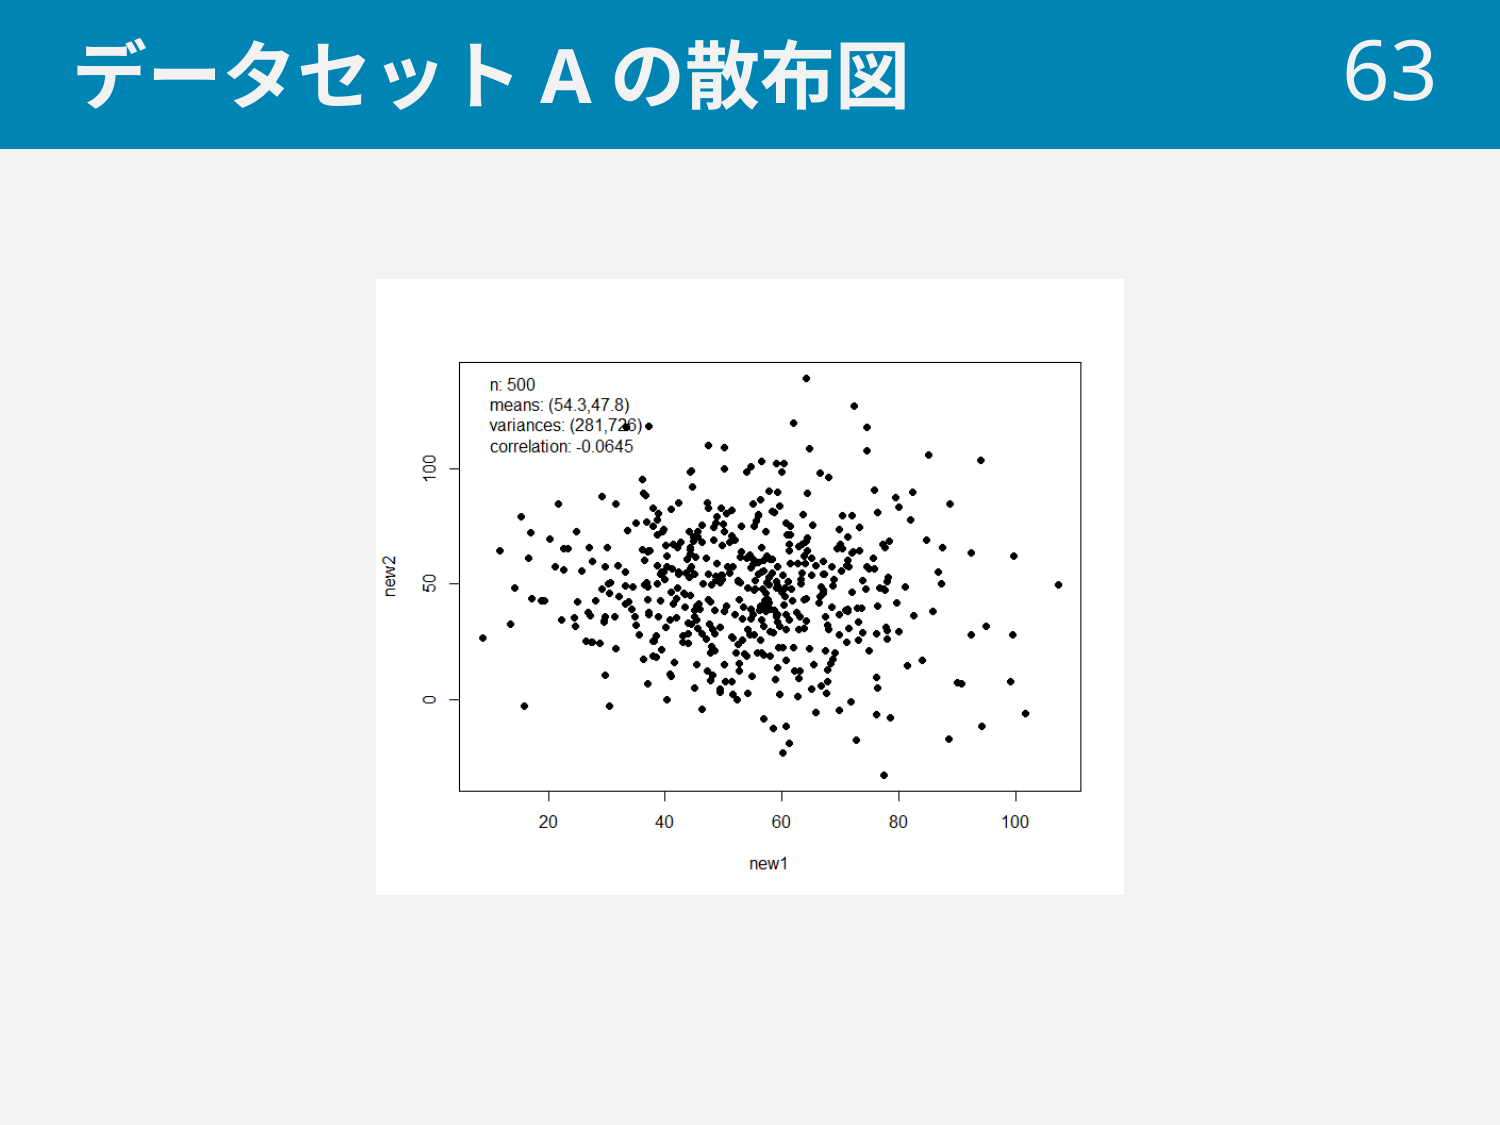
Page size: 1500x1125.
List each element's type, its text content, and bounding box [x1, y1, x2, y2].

slide_number 63 [1162, 26, 1454, 121]
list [376, 278, 1124, 895]
title データセットAの散布図 [0, 0, 1500, 149]
